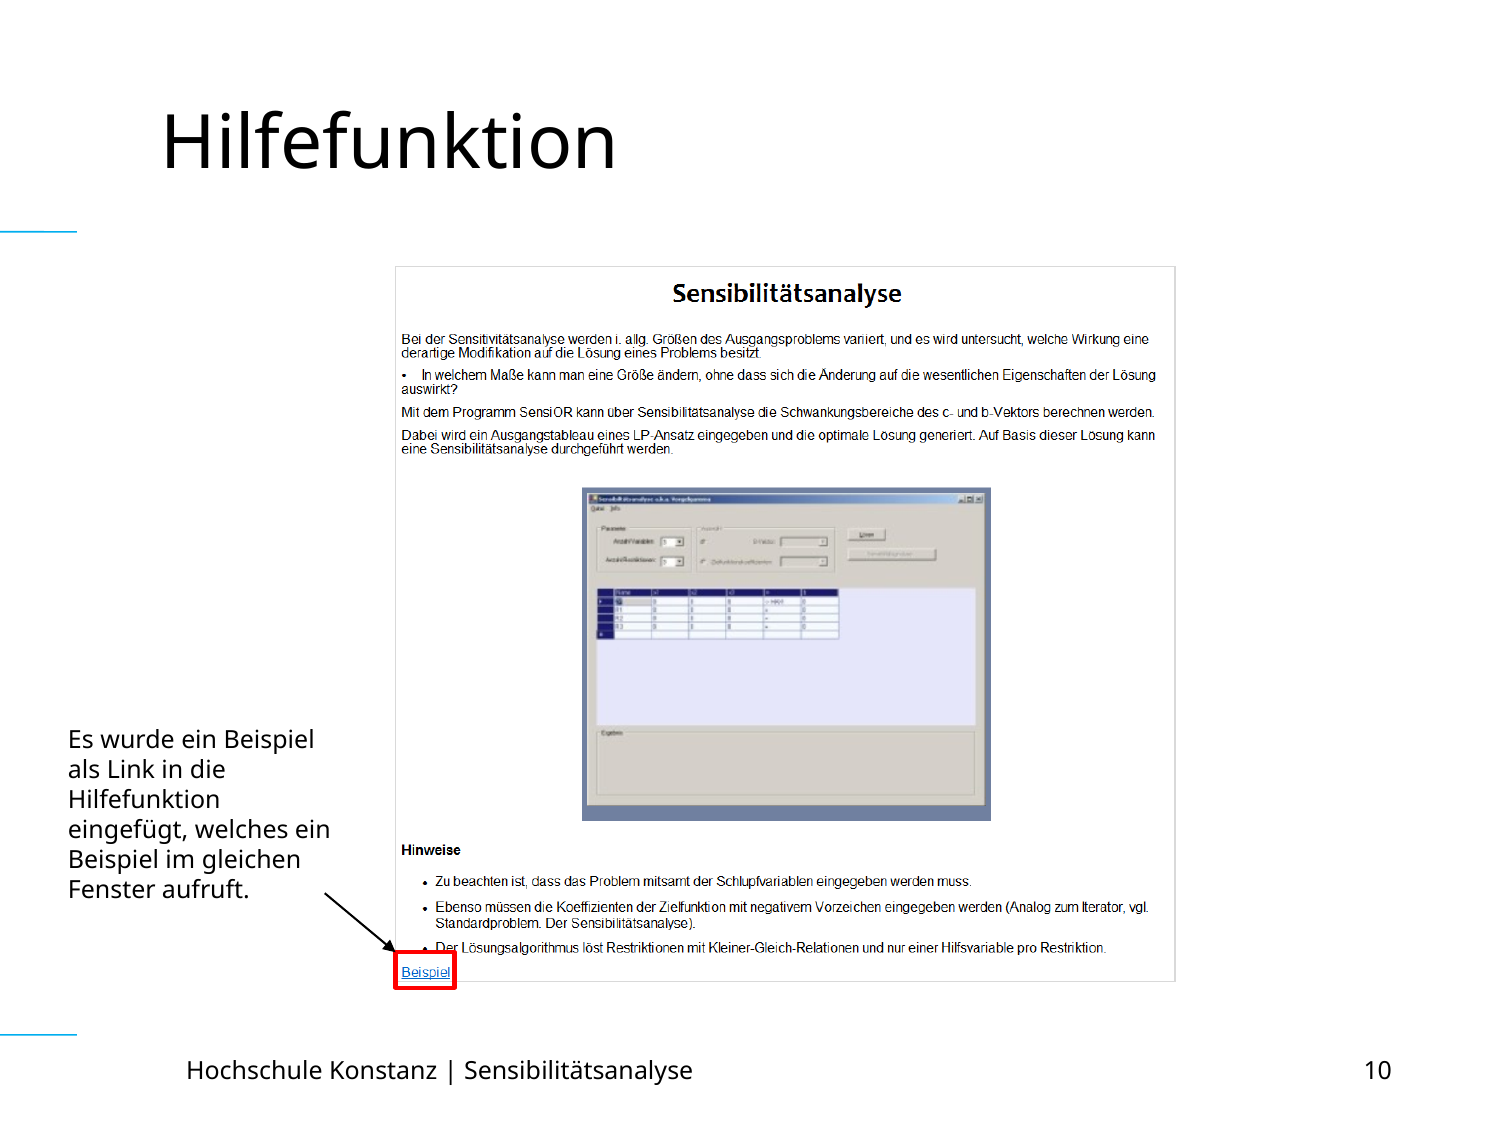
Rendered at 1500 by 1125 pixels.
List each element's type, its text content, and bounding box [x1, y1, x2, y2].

footer Hochschule Konstanz | Sensibilitätsanalyse [170, 1046, 1164, 1125]
title Hilfefunktion [145, 44, 1412, 233]
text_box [324, 892, 396, 953]
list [396, 266, 1175, 981]
text_box Es wurde ein Beispiel als Link in die Hilfefunktion eingefügt, welches ein Beispiel im gleichen Fenster aufruft. [53, 715, 361, 911]
slide_number 10 [1210, 1046, 1408, 1125]
